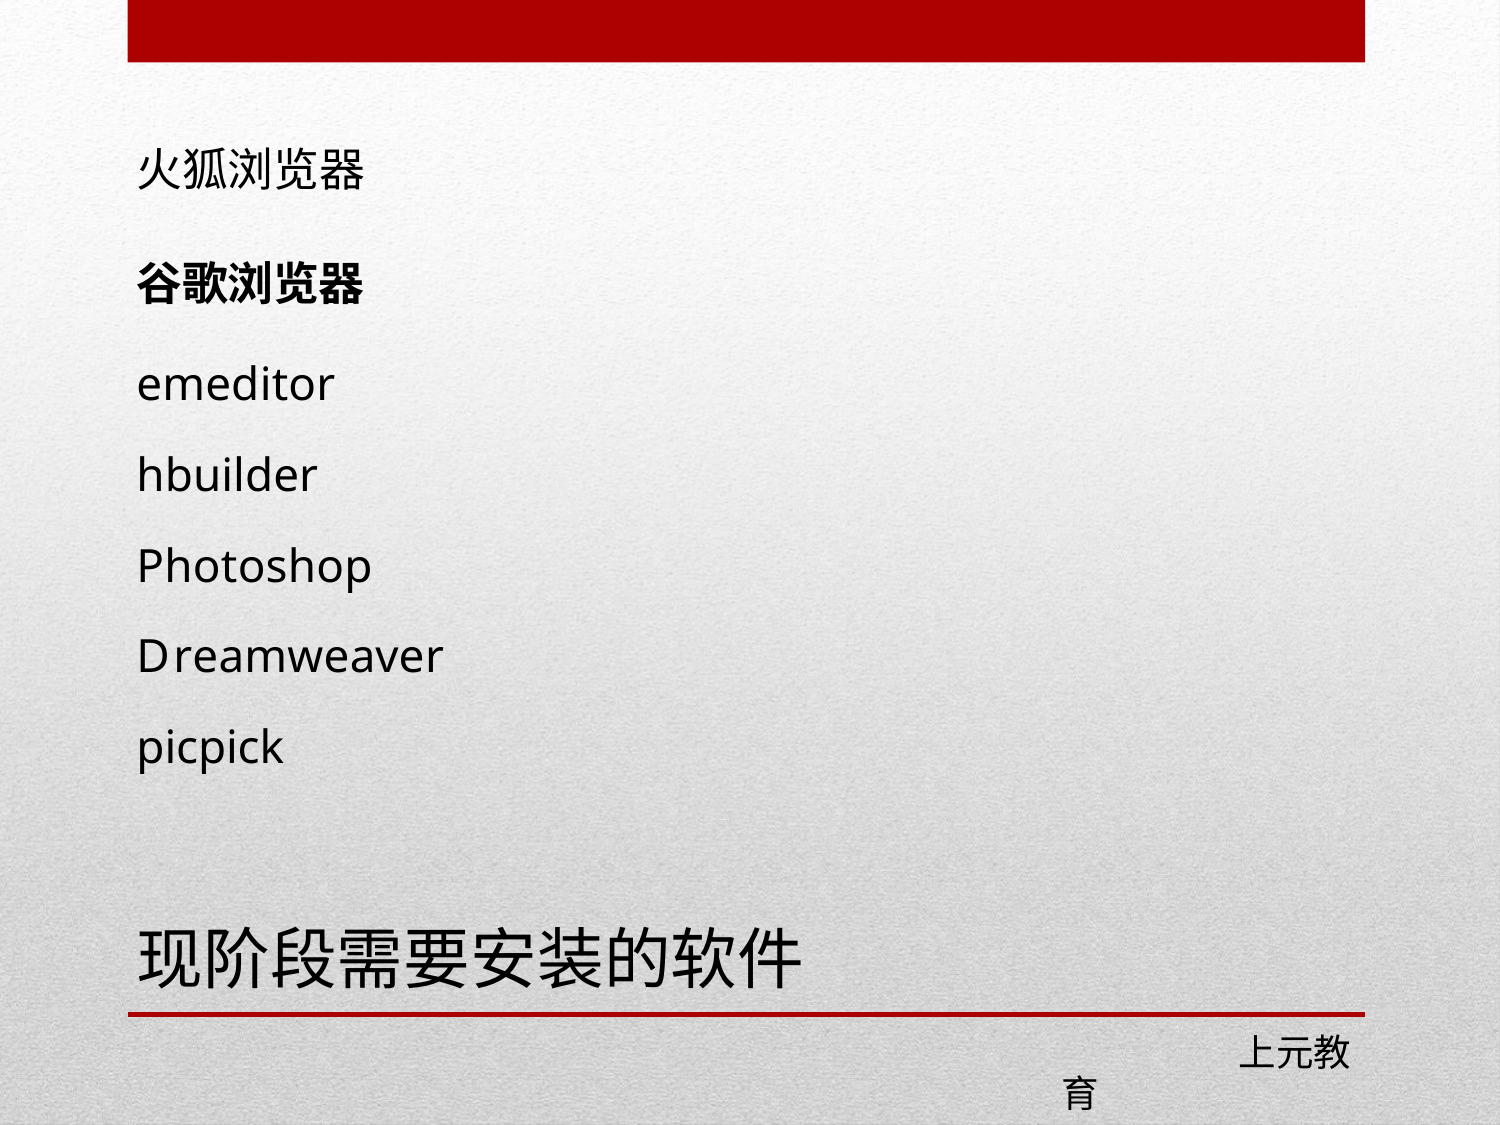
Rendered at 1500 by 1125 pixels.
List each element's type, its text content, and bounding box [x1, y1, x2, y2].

text_box 火狐浏览器 谷歌浏览器 emeditor hbuilder Photoshop Dreamweaver picpick [134, 138, 525, 773]
text_box 现阶段需要安装的软件 [134, 928, 807, 997]
picture [0, 0, 1500, 1125]
footer 上元教育 [1059, 1031, 1383, 1125]
